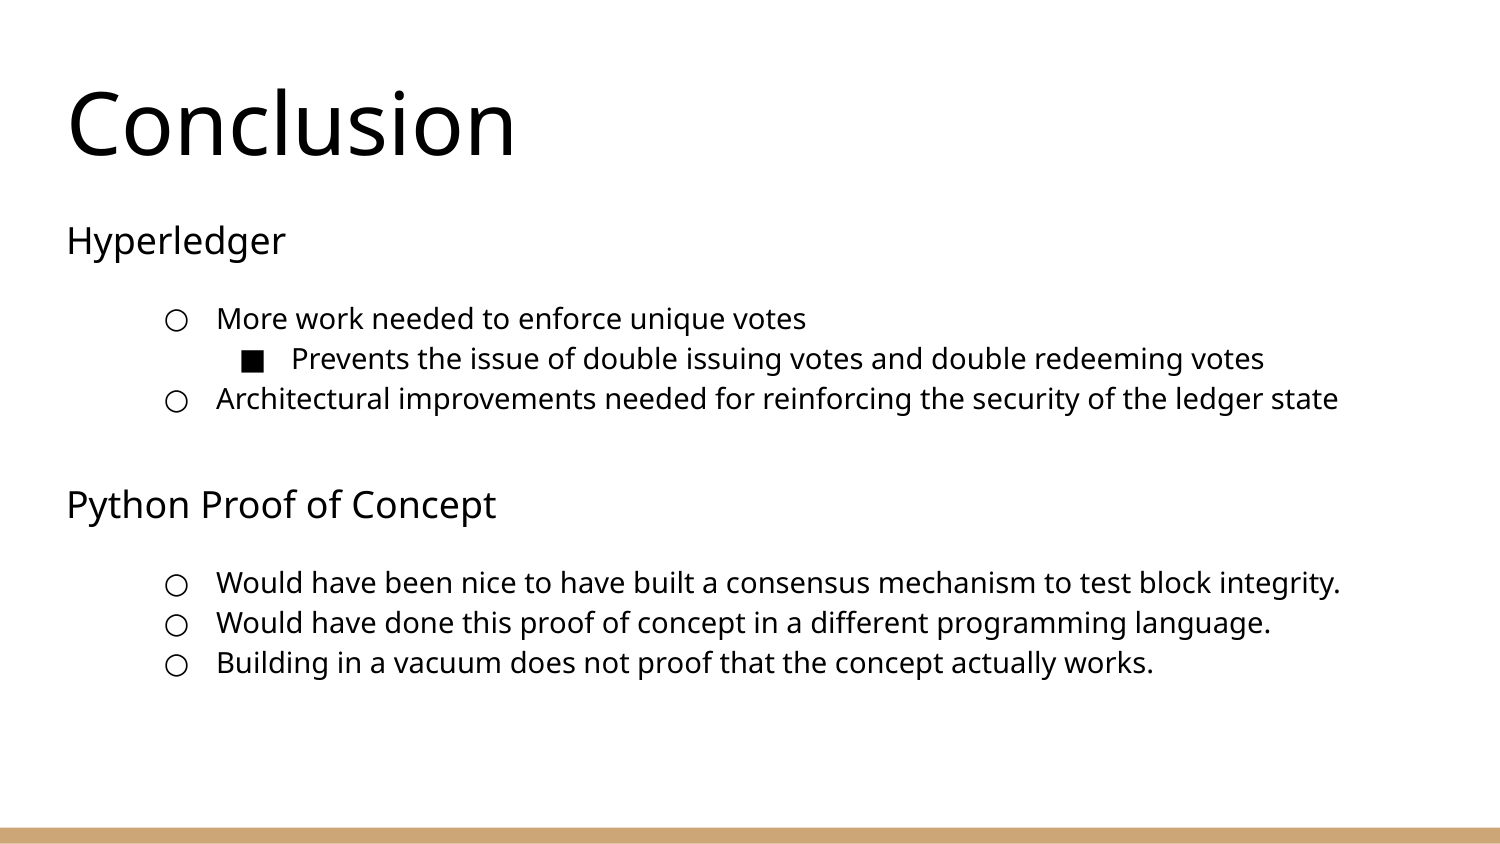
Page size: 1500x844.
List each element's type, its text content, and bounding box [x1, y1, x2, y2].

list Hyperledger More work needed to enforce unique votes Prevents the issue of double issuing votes and double redeeming votes Architectural improvements needed for reinforcing the security of the ledger state [51, 194, 1449, 422]
text_box Python Proof of Concept Would have been nice to have built a consensus mechanism to test block integrity. Would have done this proof of concept in a different programming language. Building in a vacuum does not proof that the concept actually works. [51, 459, 1435, 844]
title Conclusion [51, 51, 1449, 189]
